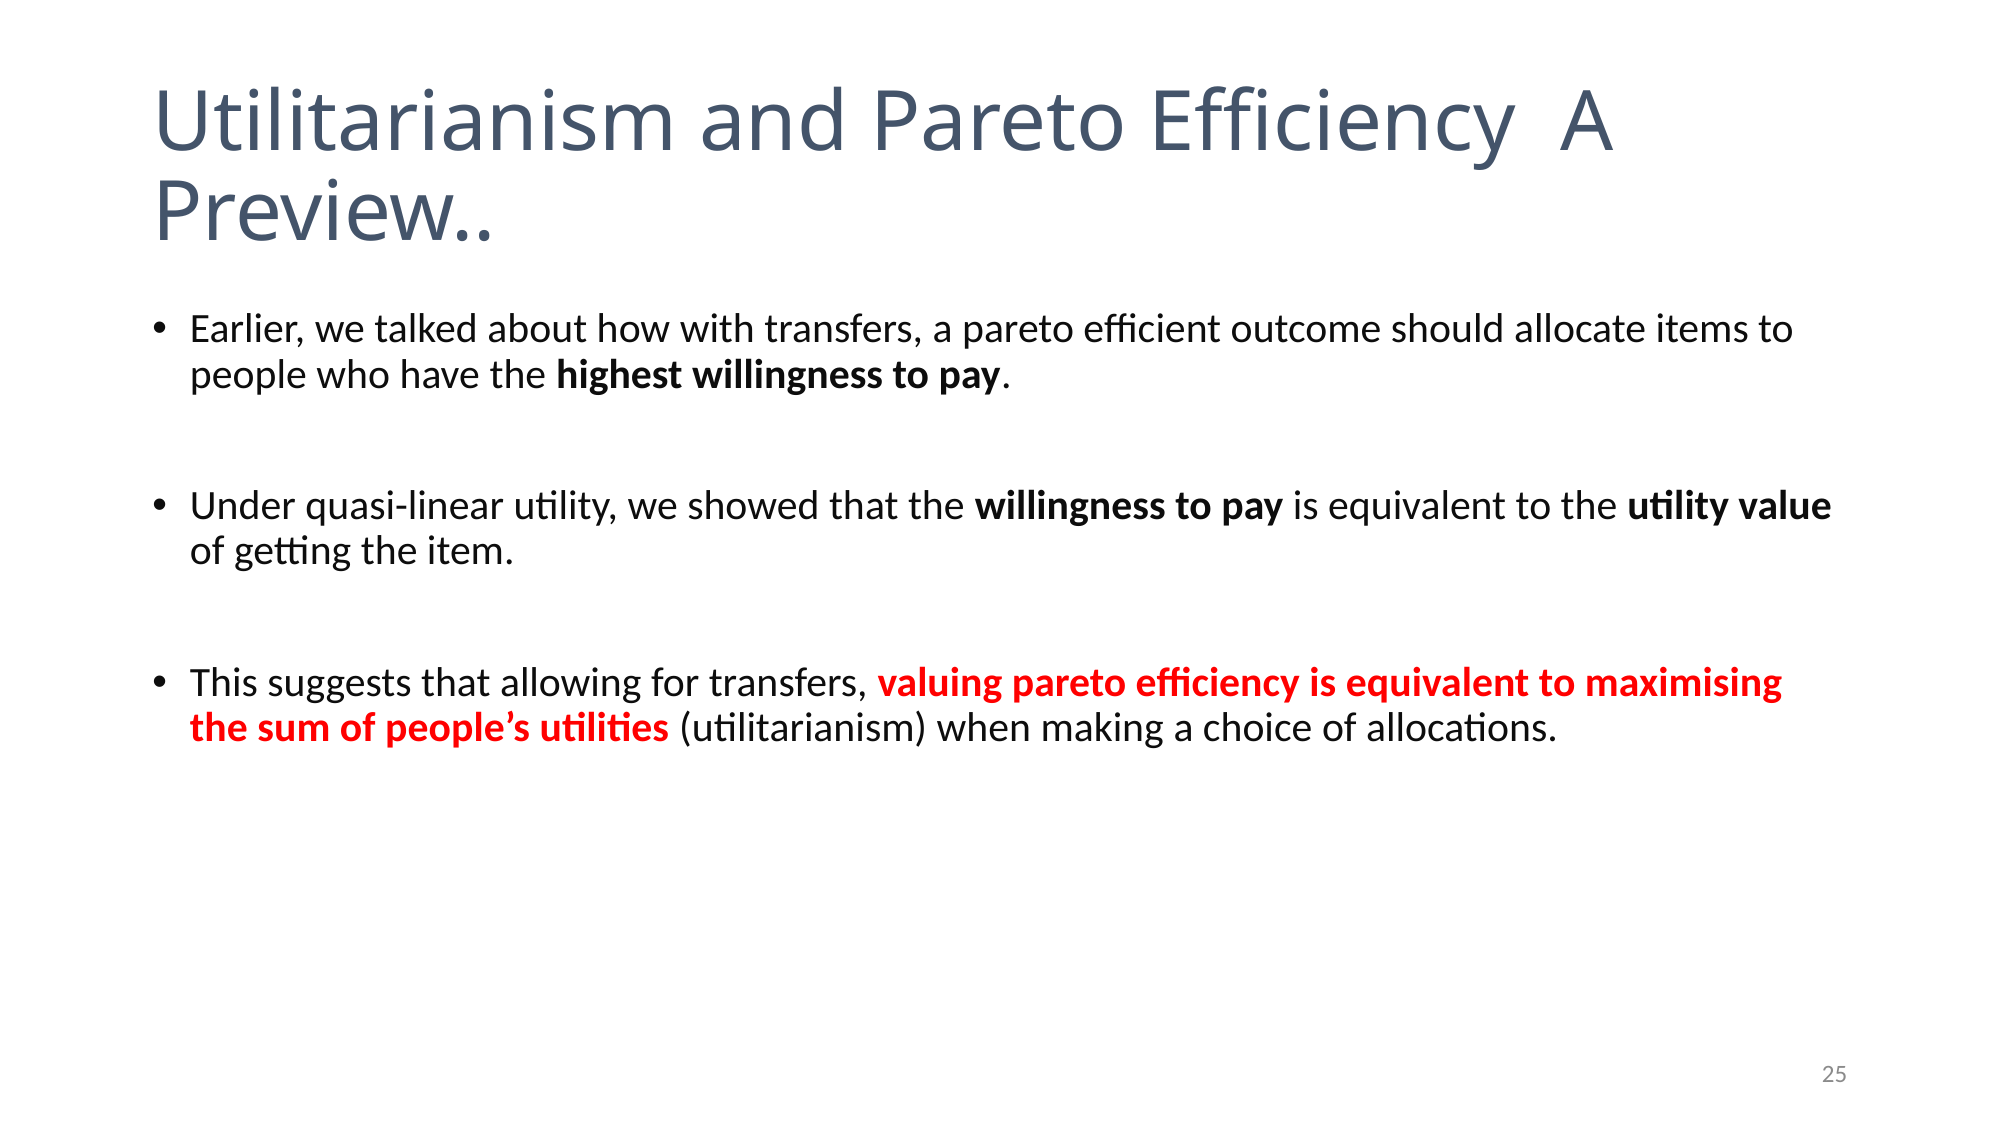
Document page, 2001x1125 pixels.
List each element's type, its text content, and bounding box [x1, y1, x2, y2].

slide_number 25 [1412, 1042, 1863, 1103]
list Earlier, we talked about how with transfers, a pareto efficient outcome should allocate items to people who have the highest willingness to pay. Under quasi-linear utility, we showed that the willingness to pay is equivalent to the utility value of getting the item. This suggests that allowing for transfers, valuing pareto efficiency is equivalent to maximising the sum of people’s utilities (utilitarianism) when making a choice of allocations. [137, 299, 1863, 1014]
